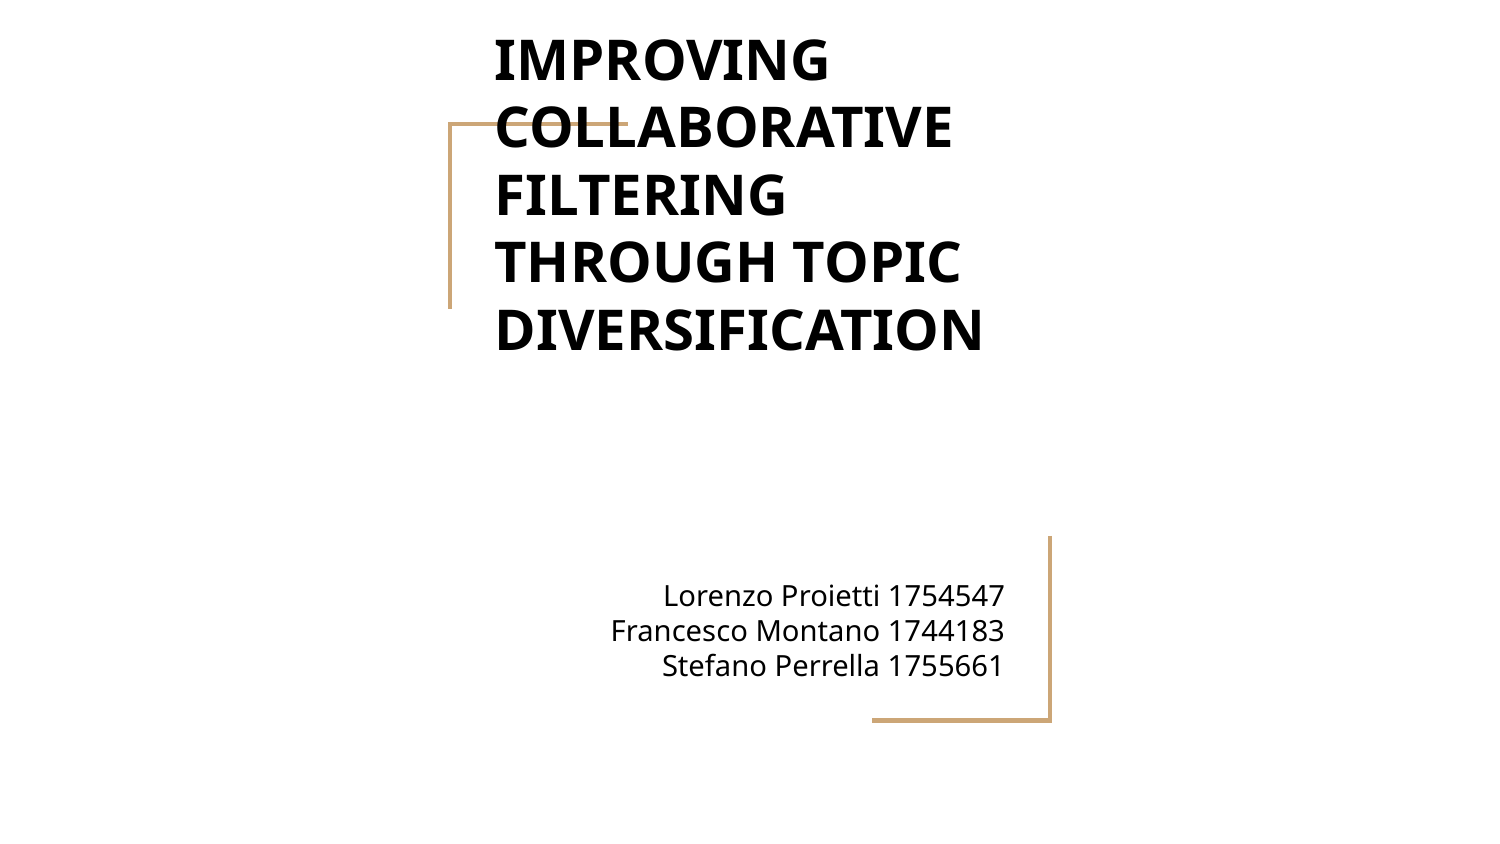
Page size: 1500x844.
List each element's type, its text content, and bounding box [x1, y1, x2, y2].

title IMPROVING COLLABORATIVE FILTERING THROUGH TOPIC DIVERSIFICATION [479, 136, 1072, 377]
text_box Lorenzo Proietti 1754547 Francesco Montano 1744183 Stefano Perrella 1755661 [479, 562, 1021, 693]
